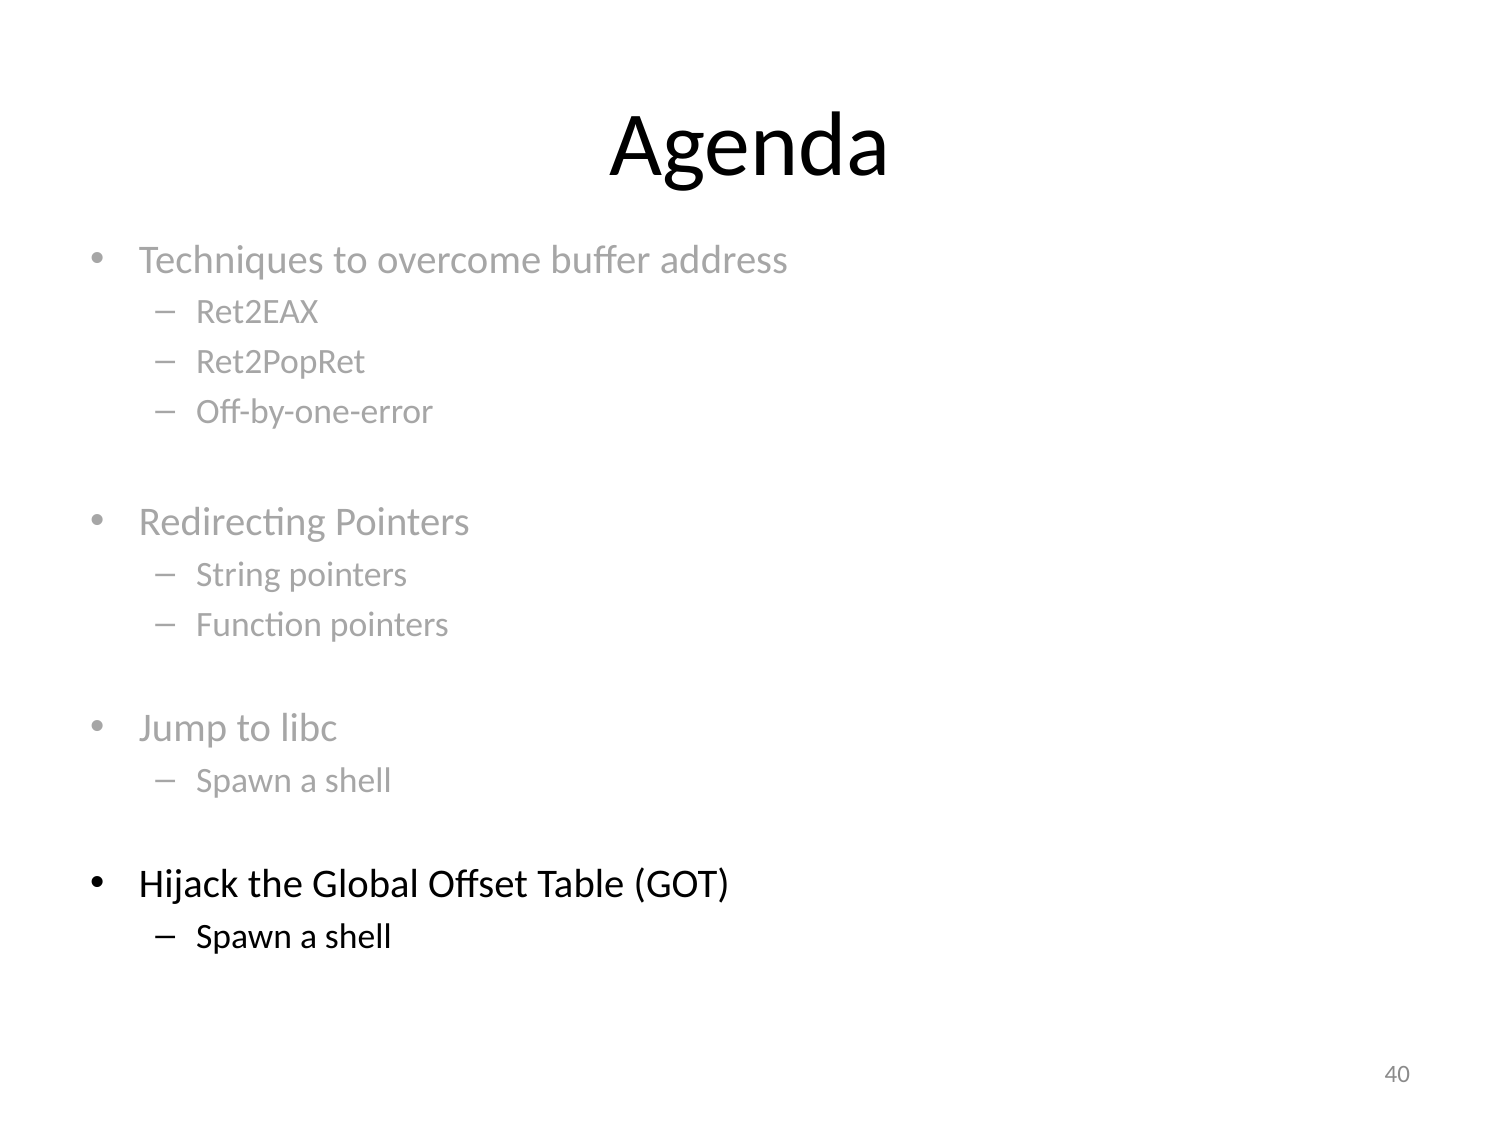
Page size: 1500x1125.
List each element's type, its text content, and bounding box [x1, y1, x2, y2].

title Agenda [75, 45, 1425, 224]
list Techniques to overcome buffer address Ret2EAX Ret2PopRet Off-by-one-error Redirecting Pointers String pointers Function pointers Jump to libc Spawn a shell Hijack the Global Offset Table (GOT) Spawn a shell [75, 224, 1425, 968]
slide_number 40 [1074, 1042, 1425, 1103]
